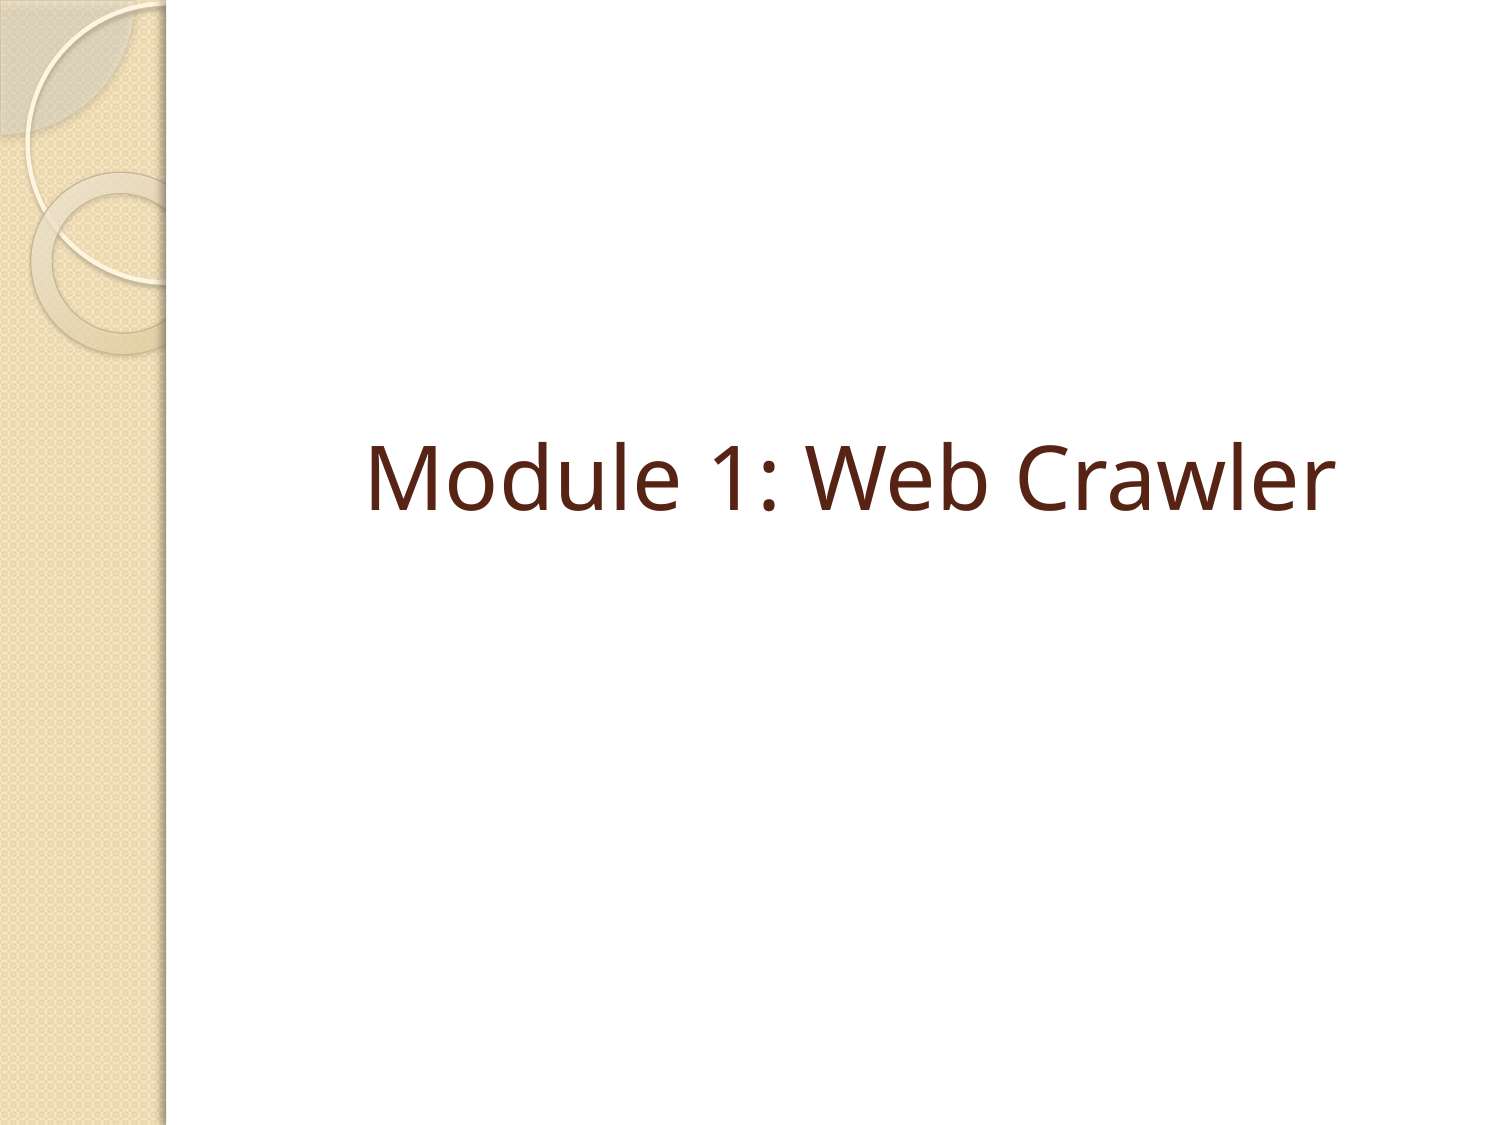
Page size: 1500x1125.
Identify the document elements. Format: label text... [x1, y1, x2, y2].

title Module 1: Web Crawler [235, 249, 1466, 700]
